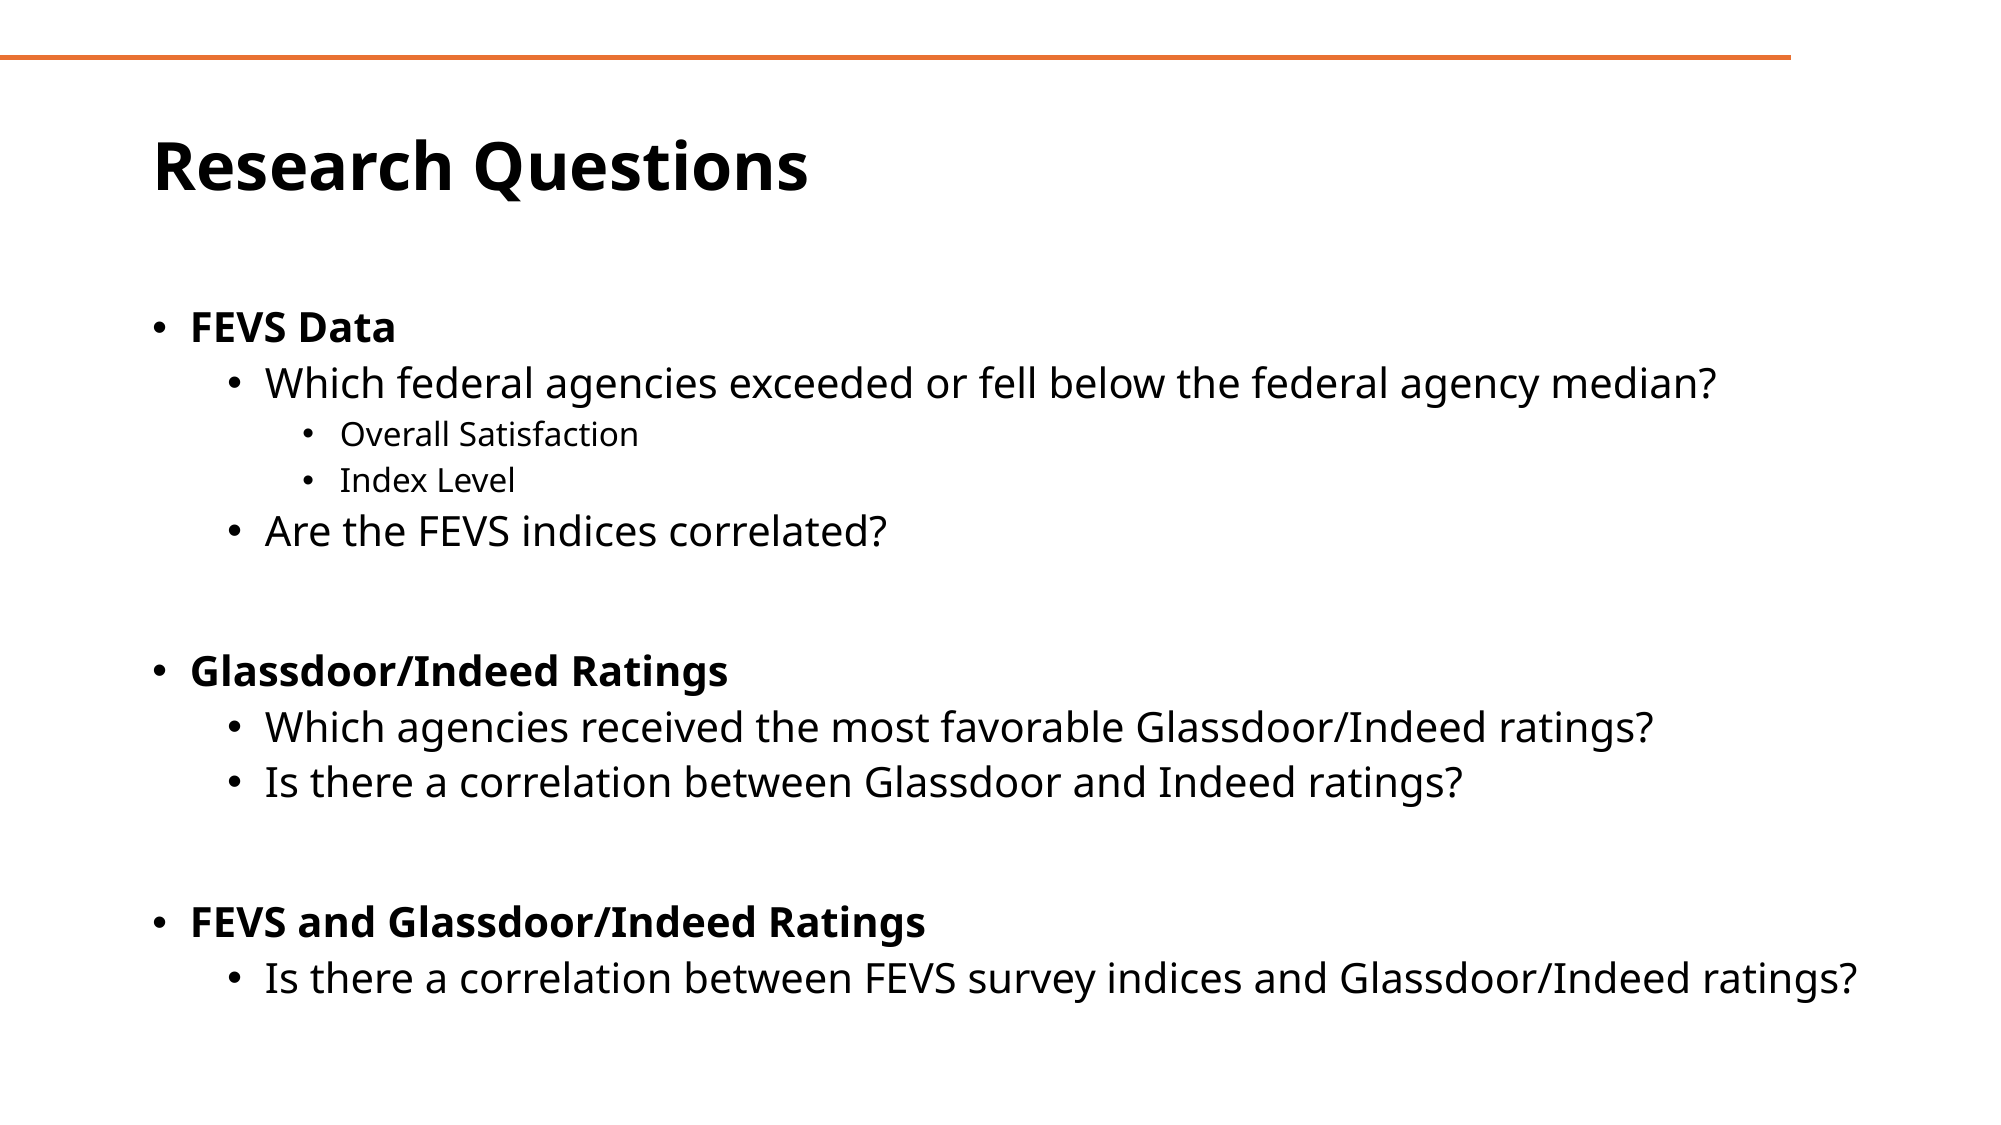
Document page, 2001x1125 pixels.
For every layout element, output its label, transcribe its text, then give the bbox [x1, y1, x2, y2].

list FEVS Data Which federal agencies exceeded or fell below the federal agency median? Overall Satisfaction Index Level Are the FEVS indices correlated? Glassdoor/Indeed Ratings Which agencies received the most favorable Glassdoor/Indeed ratings? Is there a correlation between Glassdoor and Indeed ratings? FEVS and Glassdoor/Indeed Ratings Is there a correlation between FEVS survey indices and Glassdoor/Indeed ratings? [137, 299, 1929, 1014]
title Research Questions [137, 59, 1863, 278]
